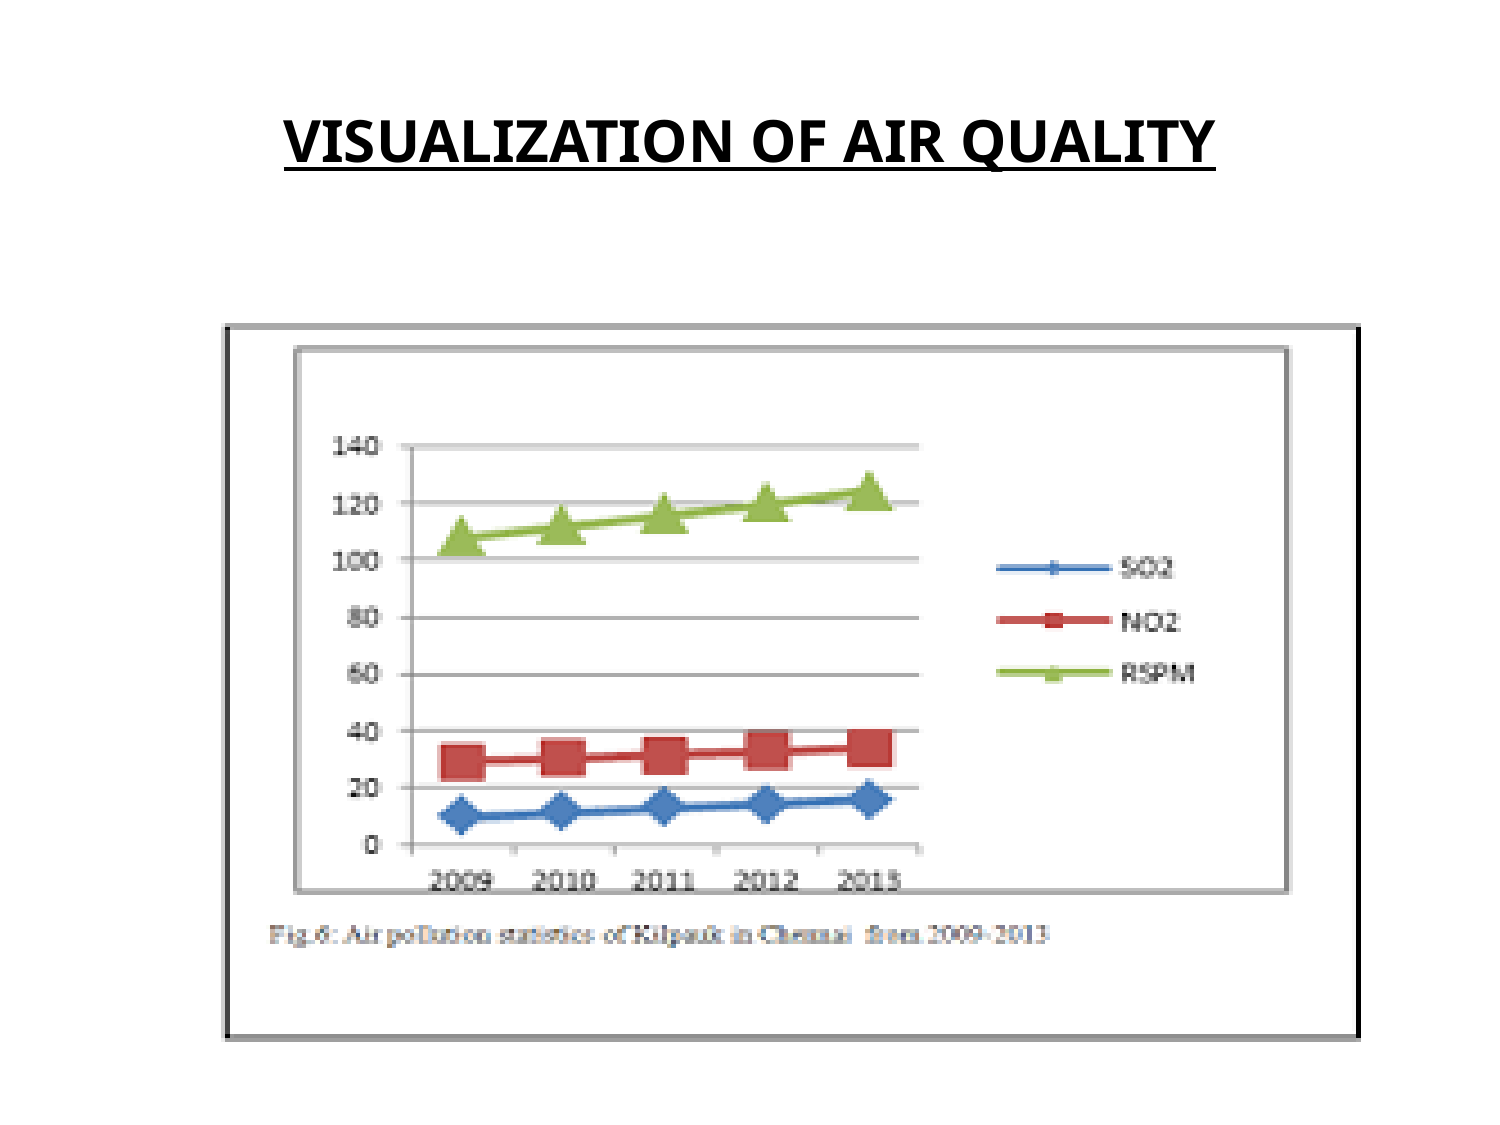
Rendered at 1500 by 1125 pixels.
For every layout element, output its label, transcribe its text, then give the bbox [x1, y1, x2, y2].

title VISUALIZATION OF AIR QUALITY [75, 45, 1425, 233]
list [212, 312, 1376, 1051]
